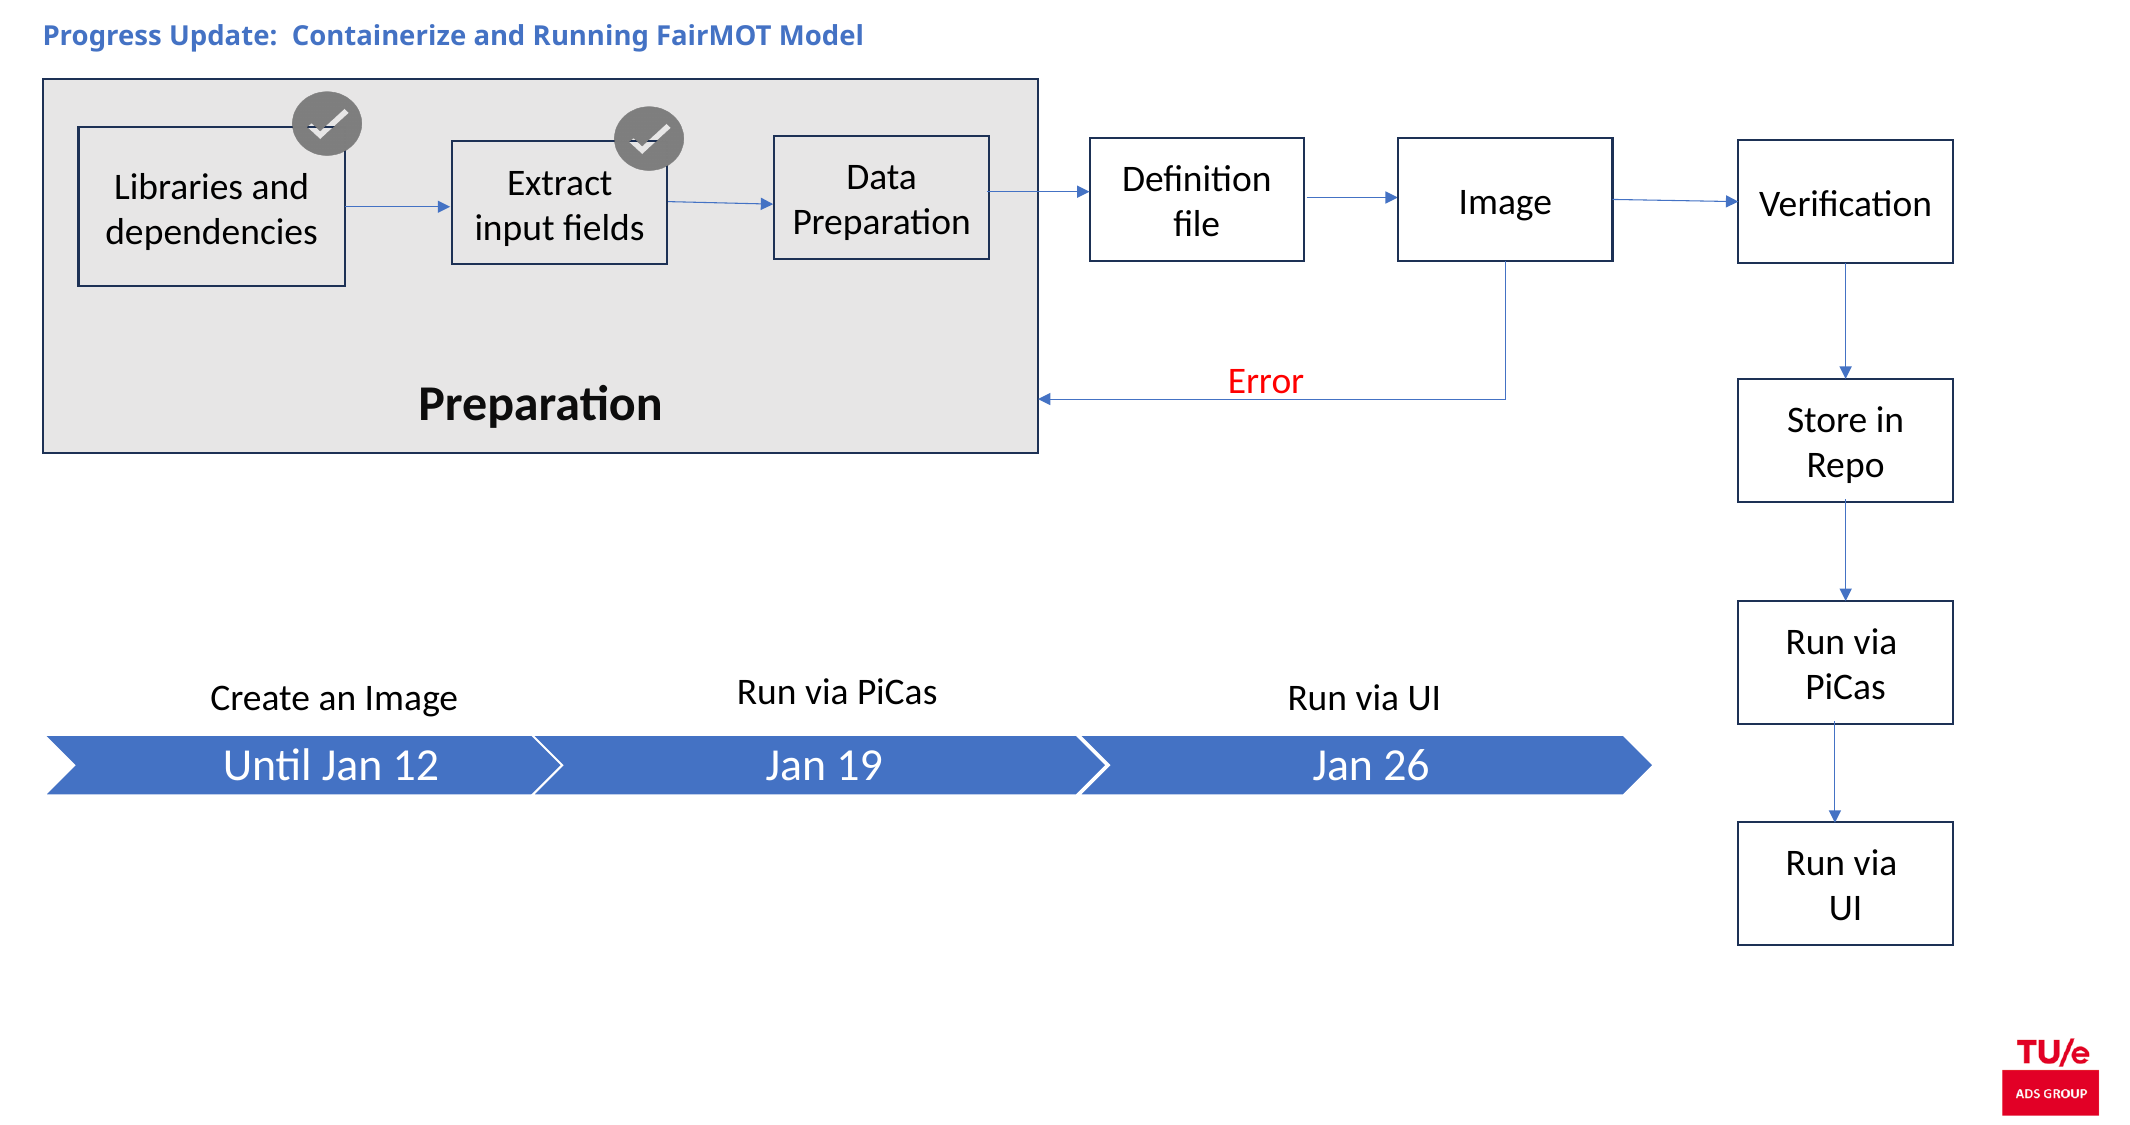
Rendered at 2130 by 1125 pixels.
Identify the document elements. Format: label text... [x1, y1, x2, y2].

text_box Libraries and dependencies [77, 126, 346, 287]
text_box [668, 201, 774, 205]
text_box Create an Image [195, 665, 474, 726]
text_box Image [1397, 137, 1614, 262]
title Progress Update: Containerize and Running FairMOT Model [27, 0, 1648, 73]
text_box Run via PiCas [722, 659, 953, 720]
text_box Run via UI [1272, 665, 1457, 725]
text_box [43, 734, 1655, 796]
text_box Data Preparation [773, 135, 990, 260]
text_box Store in Repo [1737, 378, 1954, 503]
text_box Extract input fields [451, 140, 668, 265]
picture [1997, 1036, 2104, 1117]
picture [605, 98, 693, 179]
text_box Definition file [1089, 137, 1202, 262]
text_box Verification [1737, 139, 1954, 264]
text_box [1202, 96, 1341, 564]
text_box Run via UI [1737, 821, 1954, 946]
text_box Run via PiCas [1737, 600, 1954, 725]
picture [283, 83, 371, 164]
text_box Preparation [42, 78, 1039, 454]
text_box Error [1341, 348, 1398, 409]
